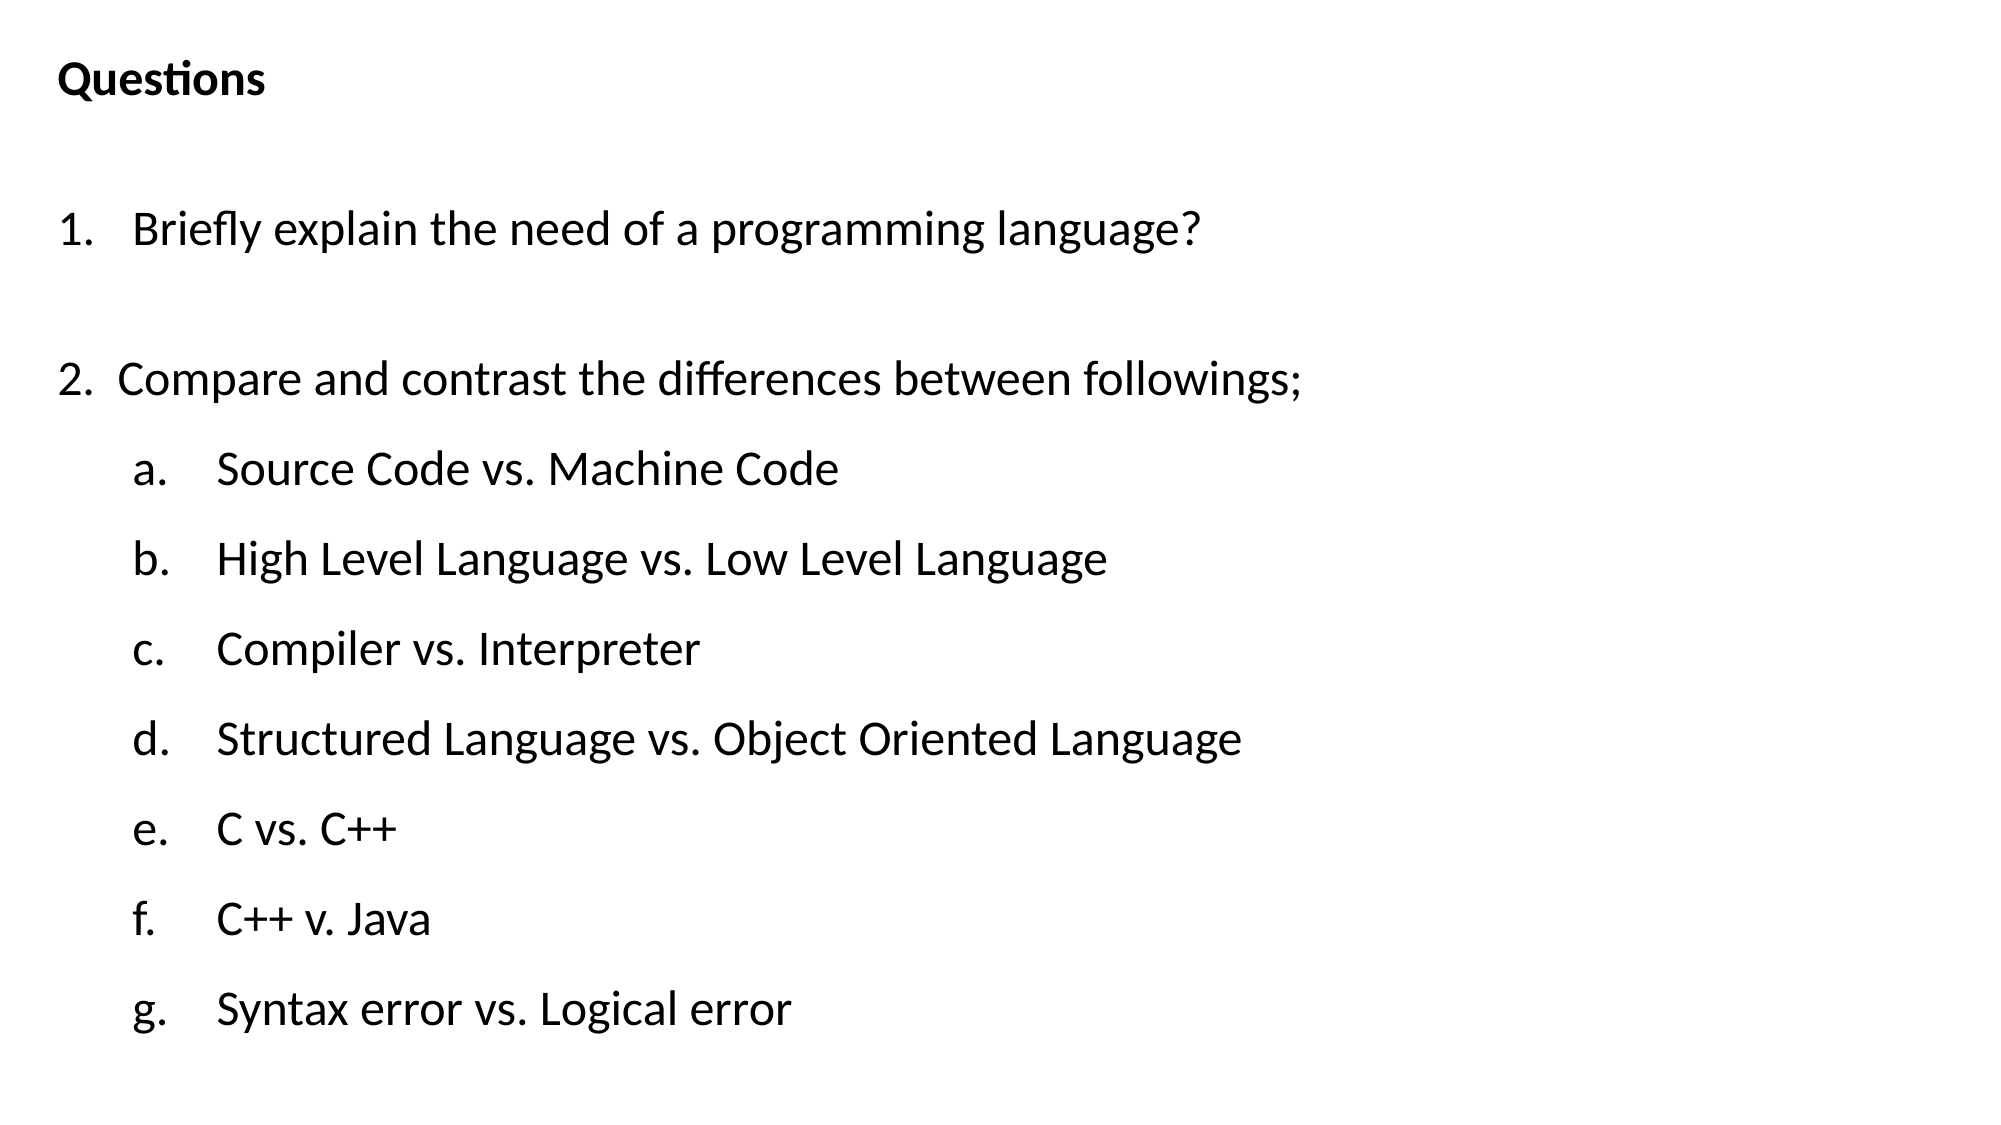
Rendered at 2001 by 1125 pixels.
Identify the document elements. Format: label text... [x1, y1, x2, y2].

text_box Questions Briefly explain the need of a programming language? 2. Compare and contrast the differences between followings; Source Code vs. Machine Code High Level Language vs. Low Level Language Compiler vs. Interpreter Structured Language vs. Object Oriented Language C vs. C++ C++ v. Java Syntax error vs. Logical error [42, 37, 1908, 1103]
